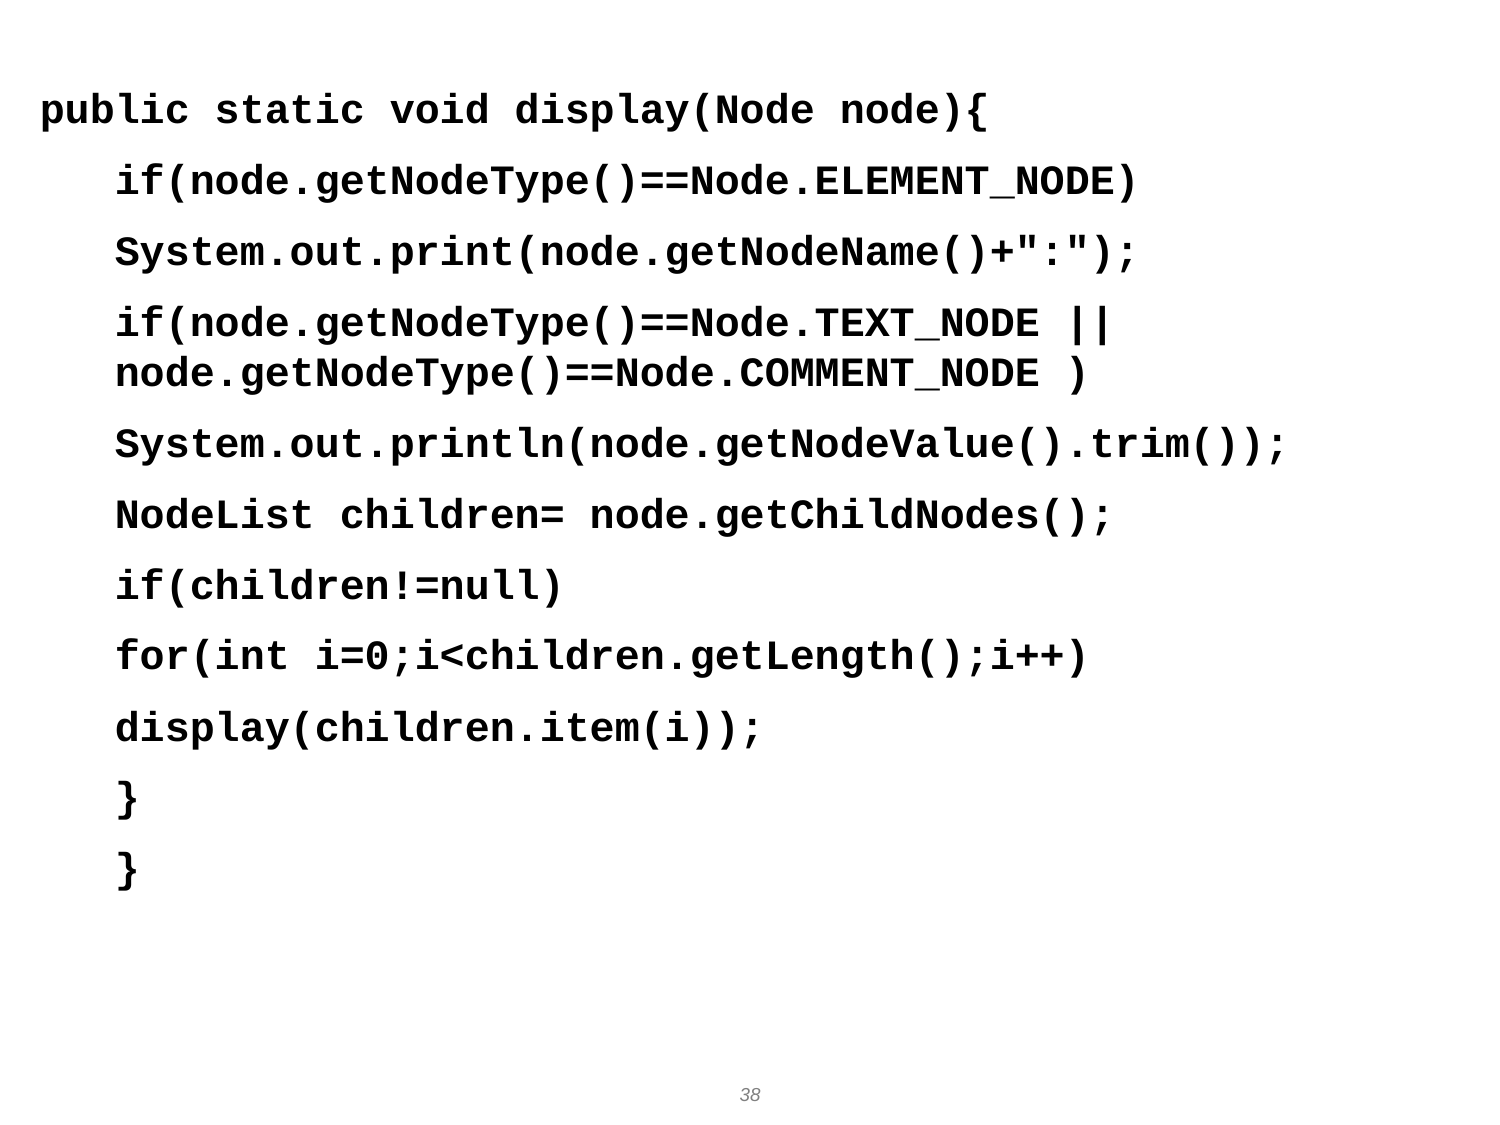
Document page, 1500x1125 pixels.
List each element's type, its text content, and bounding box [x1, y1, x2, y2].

slide_number 38 [574, 1074, 926, 1115]
text_box public static void display(Node node){ if(node.getNodeType()==Node.ELEMENT_NODE) System.out.print(node.getNodeName()+":"); if(node.getNodeType()==Node.TEXT_NODE || node.getNodeType()==Node.COMMENT_NODE ) System.out.println(node.getNodeValue().trim()); NodeList children= node.getChildNodes(); if(children!=null) for(int i=0;i<children.getLength();i++) display(children.item(i)); } } [24, 74, 1500, 899]
